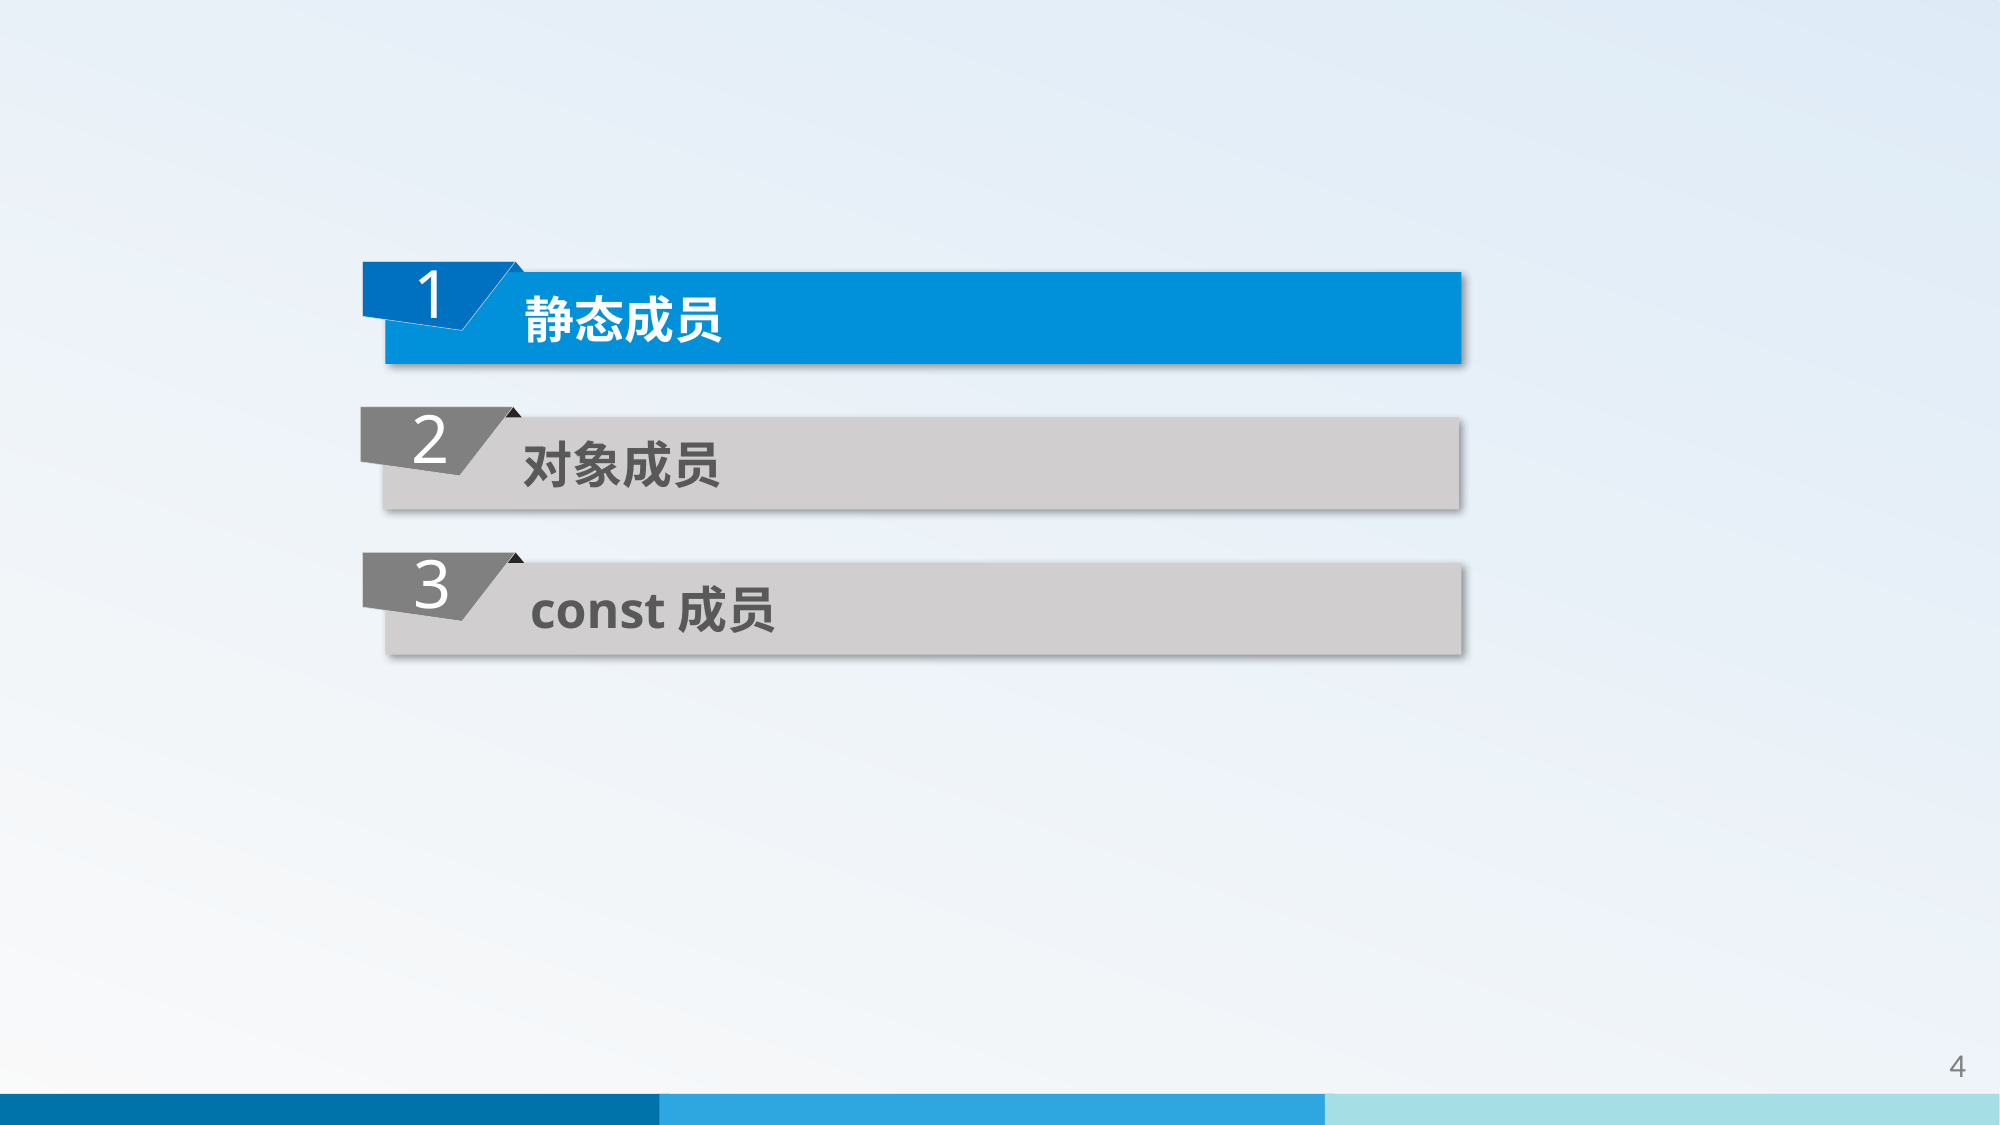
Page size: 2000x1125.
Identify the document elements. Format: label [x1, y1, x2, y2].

text_box [360, 406, 1460, 510]
text_box [362, 261, 1462, 364]
text_box [362, 552, 1462, 655]
